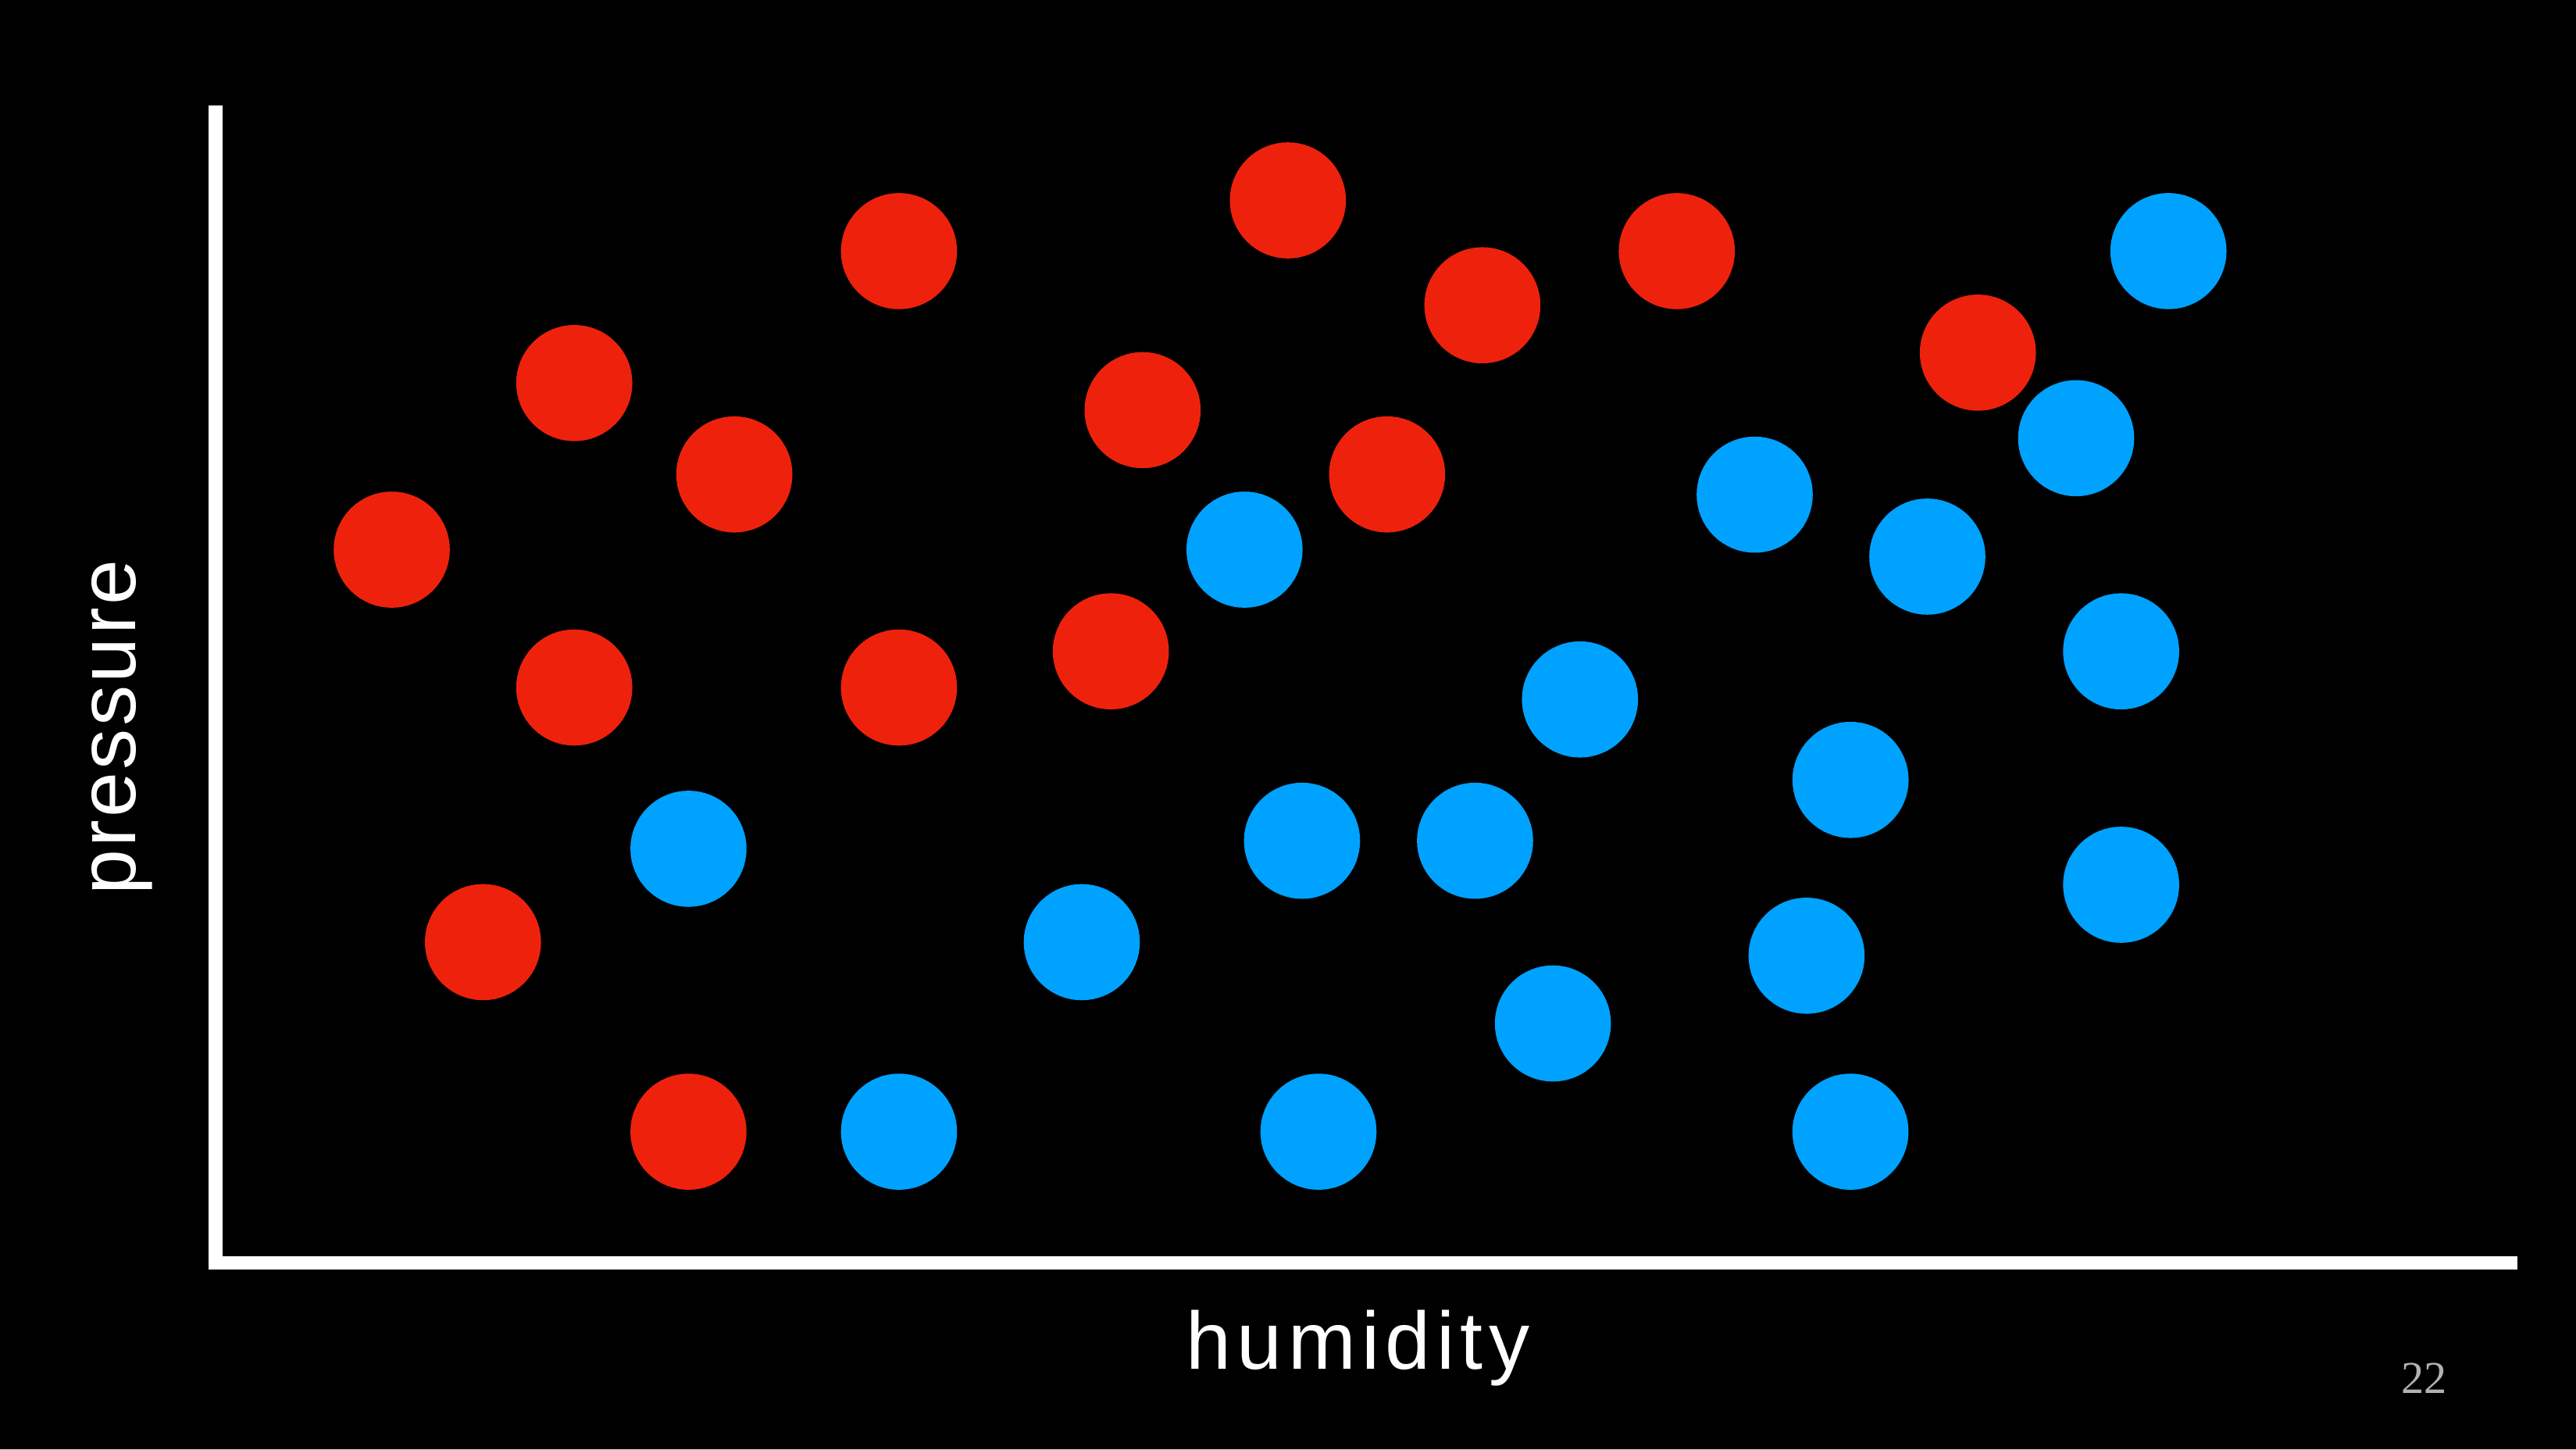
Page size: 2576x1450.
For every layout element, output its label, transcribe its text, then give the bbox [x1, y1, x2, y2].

text_box pressure [62, 552, 152, 897]
title humidity [1138, 1285, 1587, 1450]
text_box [209, 105, 2518, 1270]
slide_number 22 [1854, 1348, 2447, 1403]
